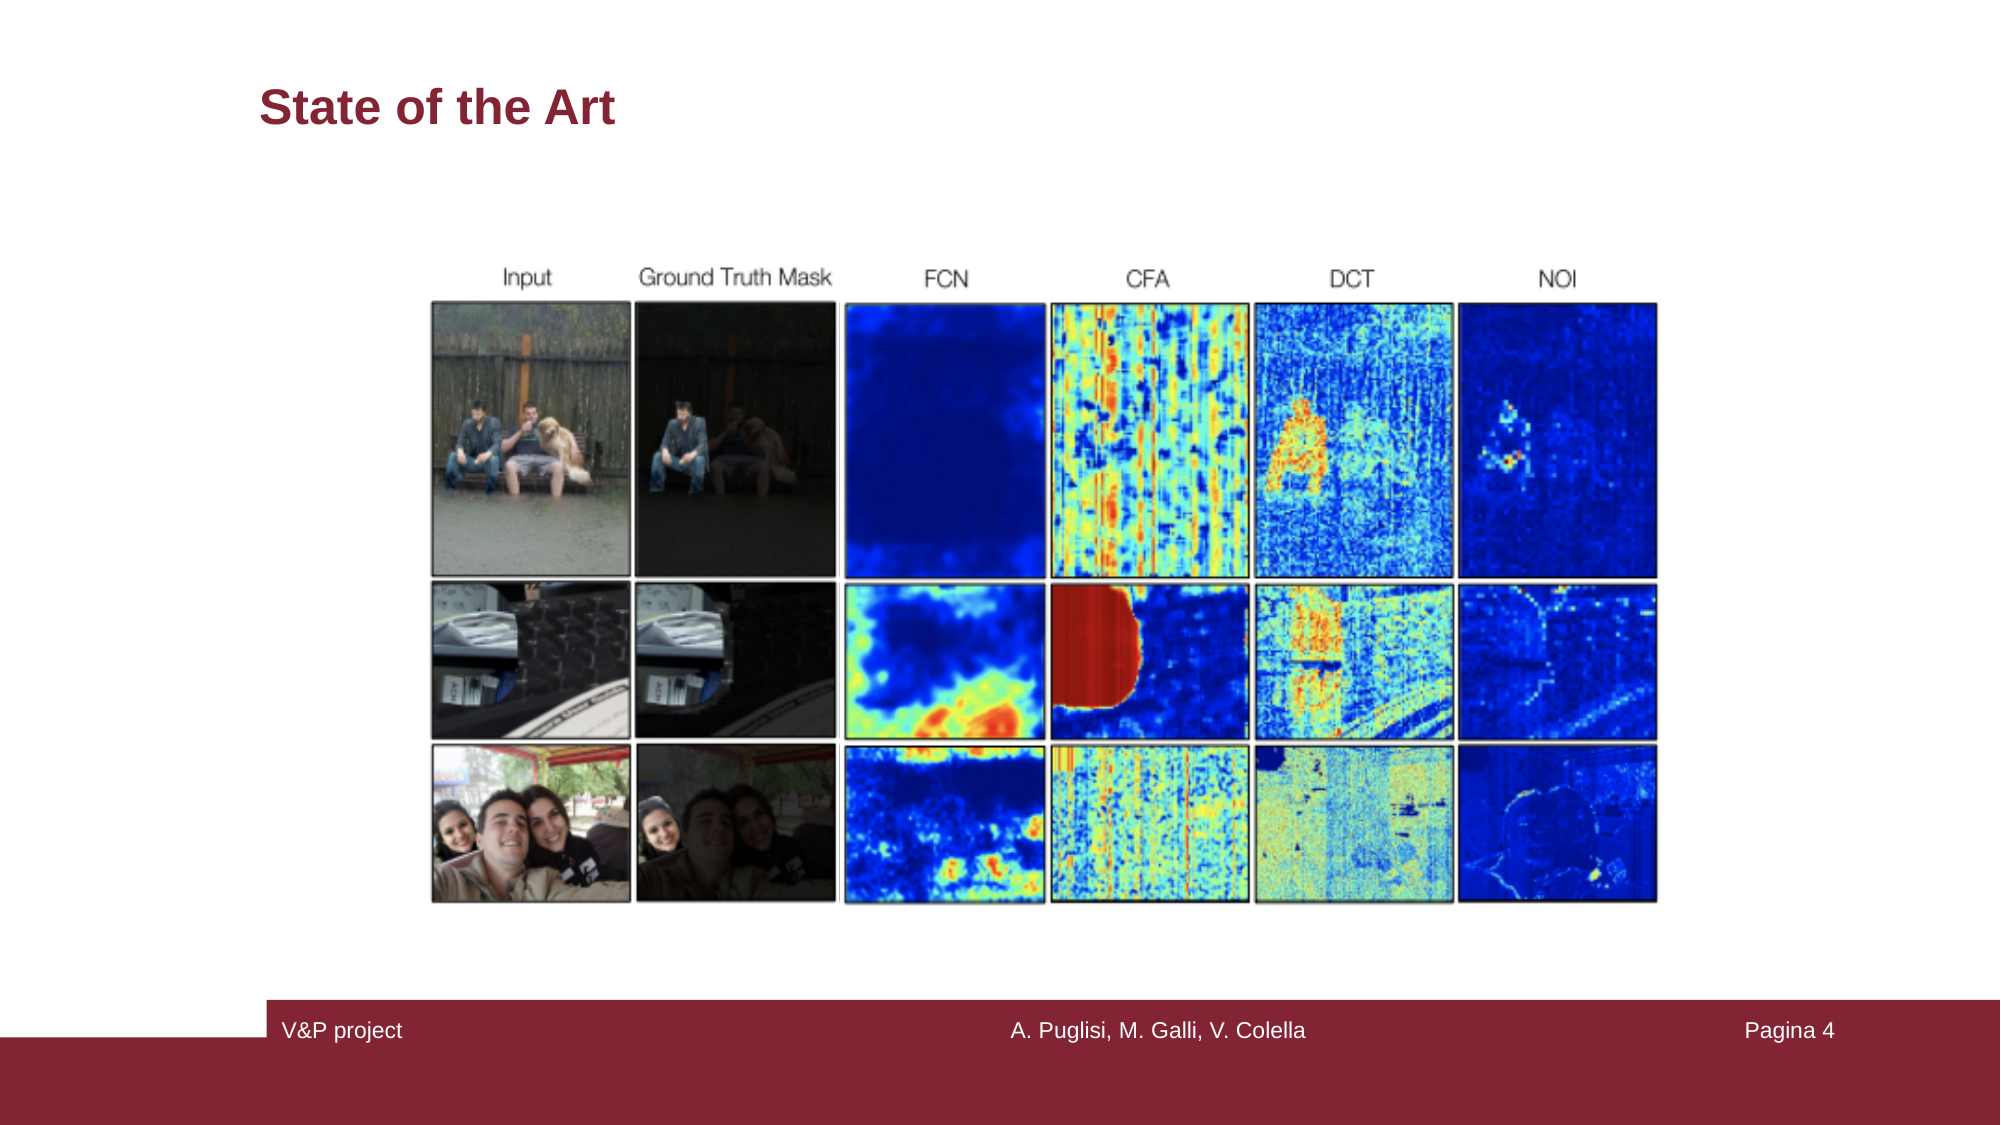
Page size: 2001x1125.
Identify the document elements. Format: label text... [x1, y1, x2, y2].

title State of the Art [244, 67, 1898, 150]
slide_number Pagina 4 [1433, 1008, 1850, 1084]
footer V&P project [266, 1008, 900, 1084]
picture [410, 235, 1665, 919]
slide_number A. Puglisi, M. Galli, V. Colella [950, 1008, 1367, 1084]
